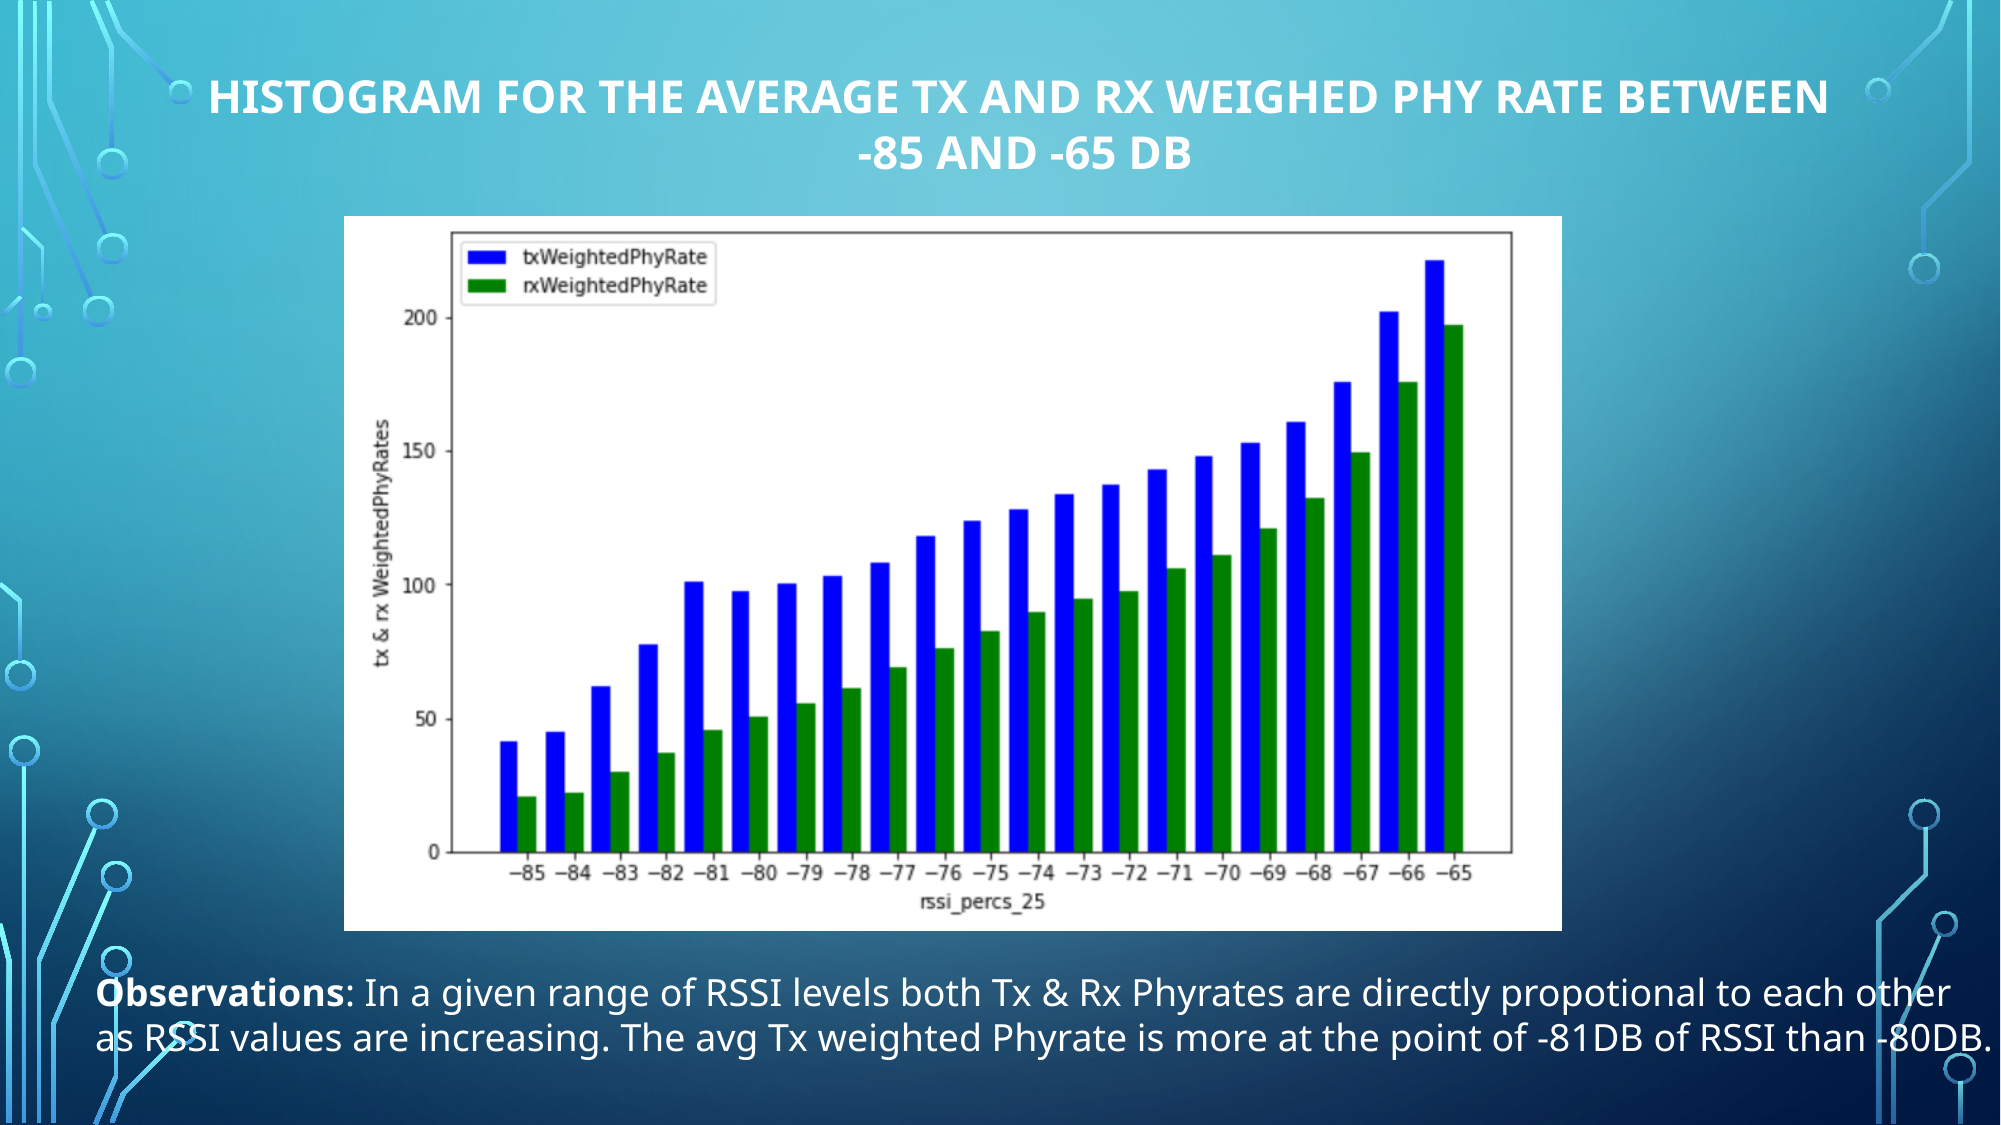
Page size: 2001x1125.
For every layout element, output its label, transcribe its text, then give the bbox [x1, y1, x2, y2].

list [343, 216, 1562, 931]
title histogram for the average Tx and Rx Weighed Phy Rate between -85 and -65 dB [187, 32, 1852, 217]
text_box Observations: In a given range of RSSI levels both Tx & Rx Phyrates are directly propotional to each other as RSSI values are increasing. The avg Tx weighted Phyrate is more at the point of -81DB of RSSI than -80DB. [80, 961, 2000, 1067]
